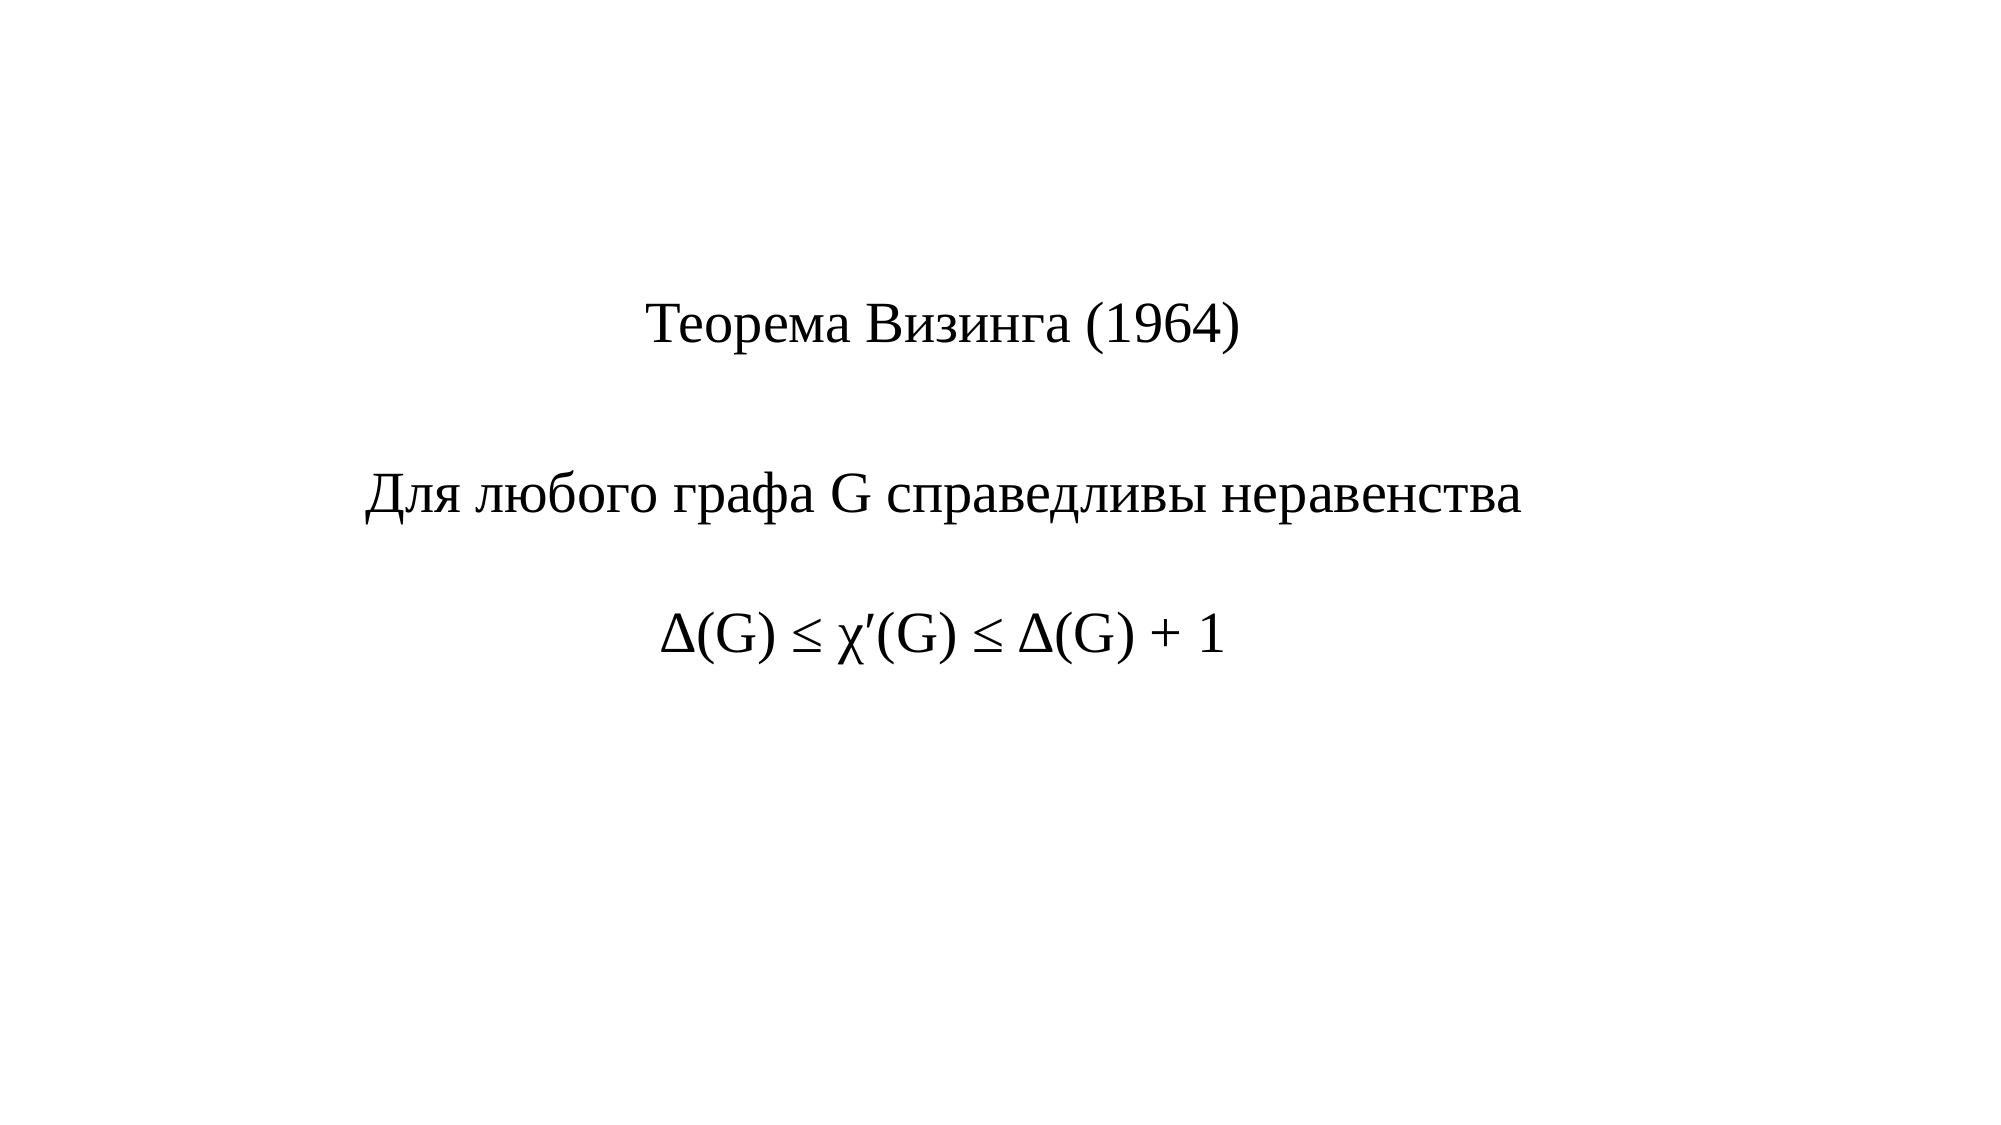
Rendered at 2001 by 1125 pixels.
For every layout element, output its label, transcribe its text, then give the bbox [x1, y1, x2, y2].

text_box Для любого графа G справедливы неравенства ∆(G) ≤ χ′(G) ≤ ∆(G) + 1 [231, 447, 1657, 672]
list Теорема Визинга (1964) [533, 284, 1355, 390]
